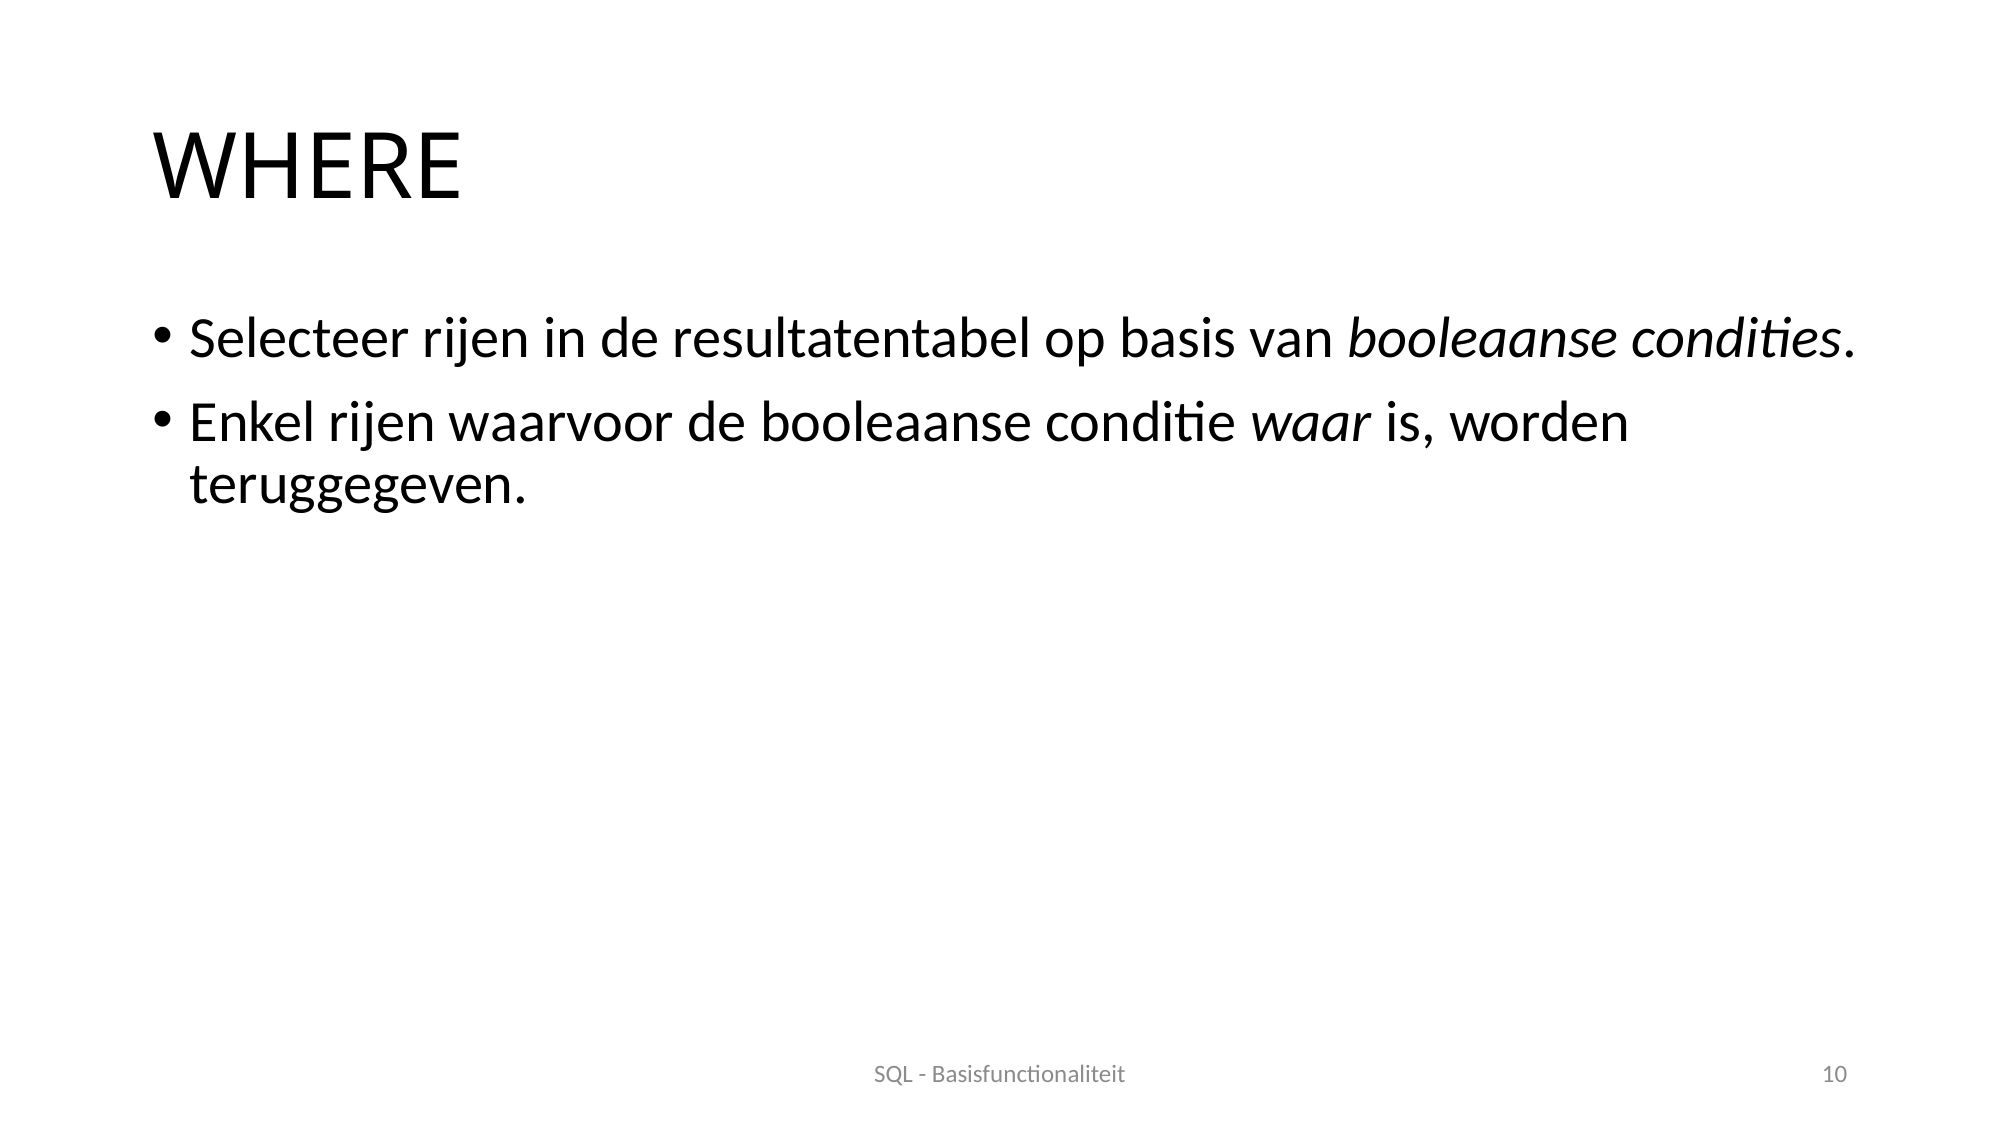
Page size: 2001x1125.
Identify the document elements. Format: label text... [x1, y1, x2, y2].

list Selecteer rijen in de resultatentabel op basis van booleaanse condities. Enkel rijen waarvoor de booleaanse conditie waar is, worden teruggegeven. [137, 299, 1926, 1014]
footer SQL - Basisfunctionaliteit [662, 1042, 1338, 1103]
title WHERE [137, 59, 1863, 278]
slide_number 10 [1412, 1042, 1863, 1103]
